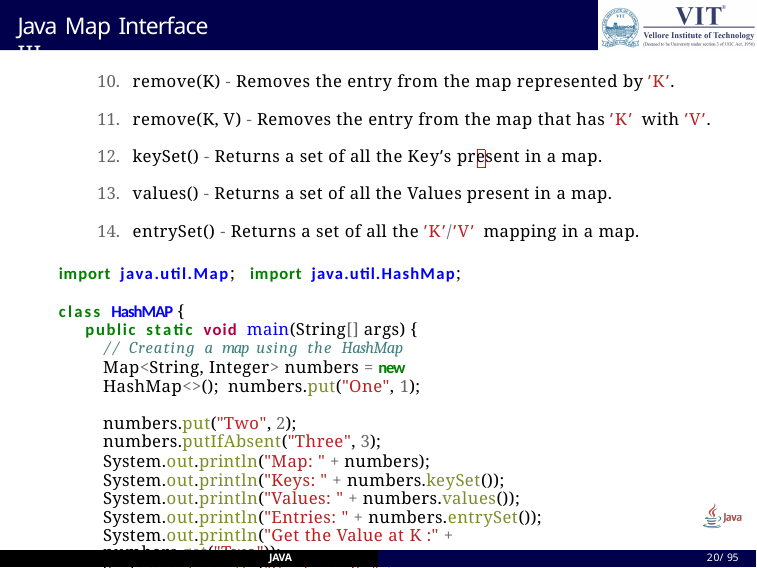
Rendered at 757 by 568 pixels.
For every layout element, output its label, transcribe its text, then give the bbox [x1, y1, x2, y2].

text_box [476, 149, 486, 169]
picture [735, 502, 747, 532]
title Java Map Interface III [15, 9, 231, 107]
picture [597, 0, 757, 51]
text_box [0, 549, 757, 568]
text_box remove(K) - Removes the entry from the map represented by ’K’. remove(K, V) - Removes the entry from the map that has ’K’ with ’V’. keySet() - Returns a set of all the Key’s present in a map. values() - Returns a set of all the Values present in a map. entrySet() - Returns a set of all the ’K’/’V’ mapping in a map. import java.util.Map; import java.util.HashMap; class HashMAP { public static void main(String[] args) { // Creating a map using the HashMap Map<String, Integer> numbers = new HashMap<>(); numbers.put("One", 1); numbers.put("Two", 2); numbers.putIfAbsent("Three", 3); System.out.println("Map: " + numbers); System.out.println("Keys: " + numbers.keySet()); System.out.println("Values: " + numbers.values()); System.out.println("Entries: " + numbers.entrySet()); System.out.println("Get the Value at K :" + numbers.get("Two")); System.out.println("Contains K :" + numbers.containsKey("Two")); [56, 69, 735, 548]
